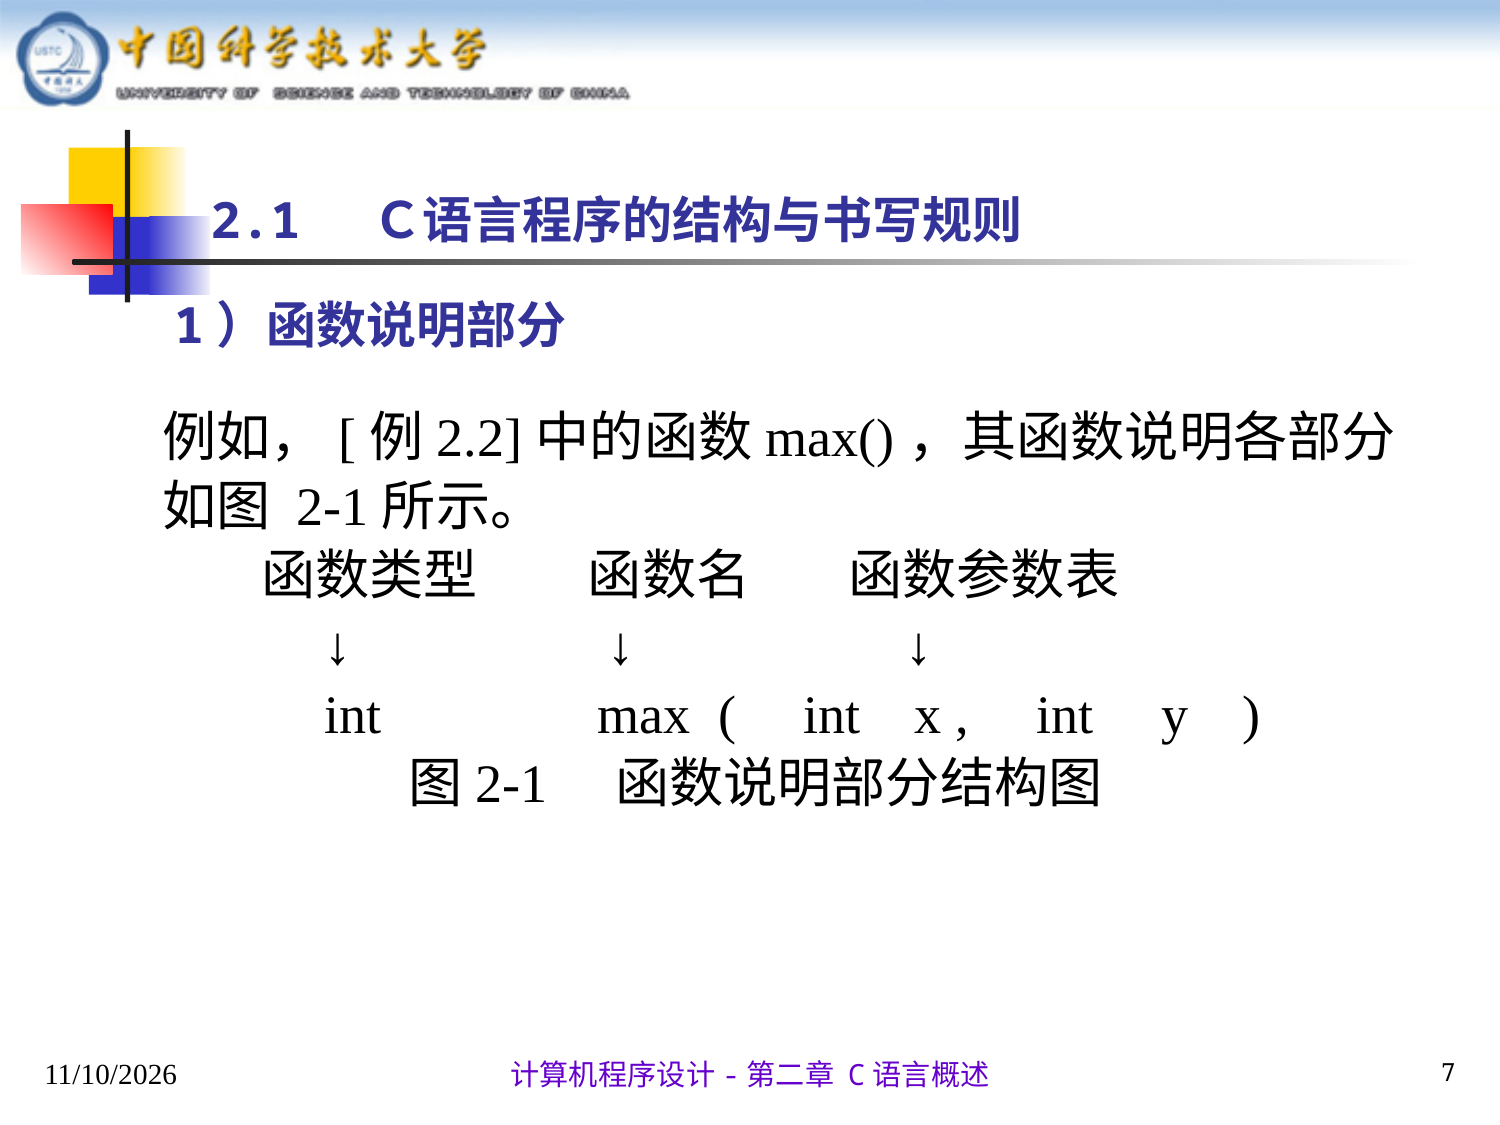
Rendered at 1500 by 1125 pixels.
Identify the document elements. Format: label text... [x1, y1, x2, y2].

title 2.1 Ｃ语言程序的结构与书写规则 [195, 180, 1471, 257]
text_box 1）函数说明部分 [159, 293, 597, 363]
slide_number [29, 1022, 219, 1099]
slide_number 7 [1281, 1022, 1471, 1099]
picture [0, 0, 1500, 111]
footer 计算机程序设计-第二章 C语言概述 [241, 1023, 1259, 1100]
list 例如，[例2.2]中的函数max()，其函数说明各部分 如图 2-1所示。 函数类型 函数名 函数参数表 ↓ ↓ ↓ int max ( int x , int y ) 图2-1 函数说明部分结构图 [147, 326, 1450, 1059]
